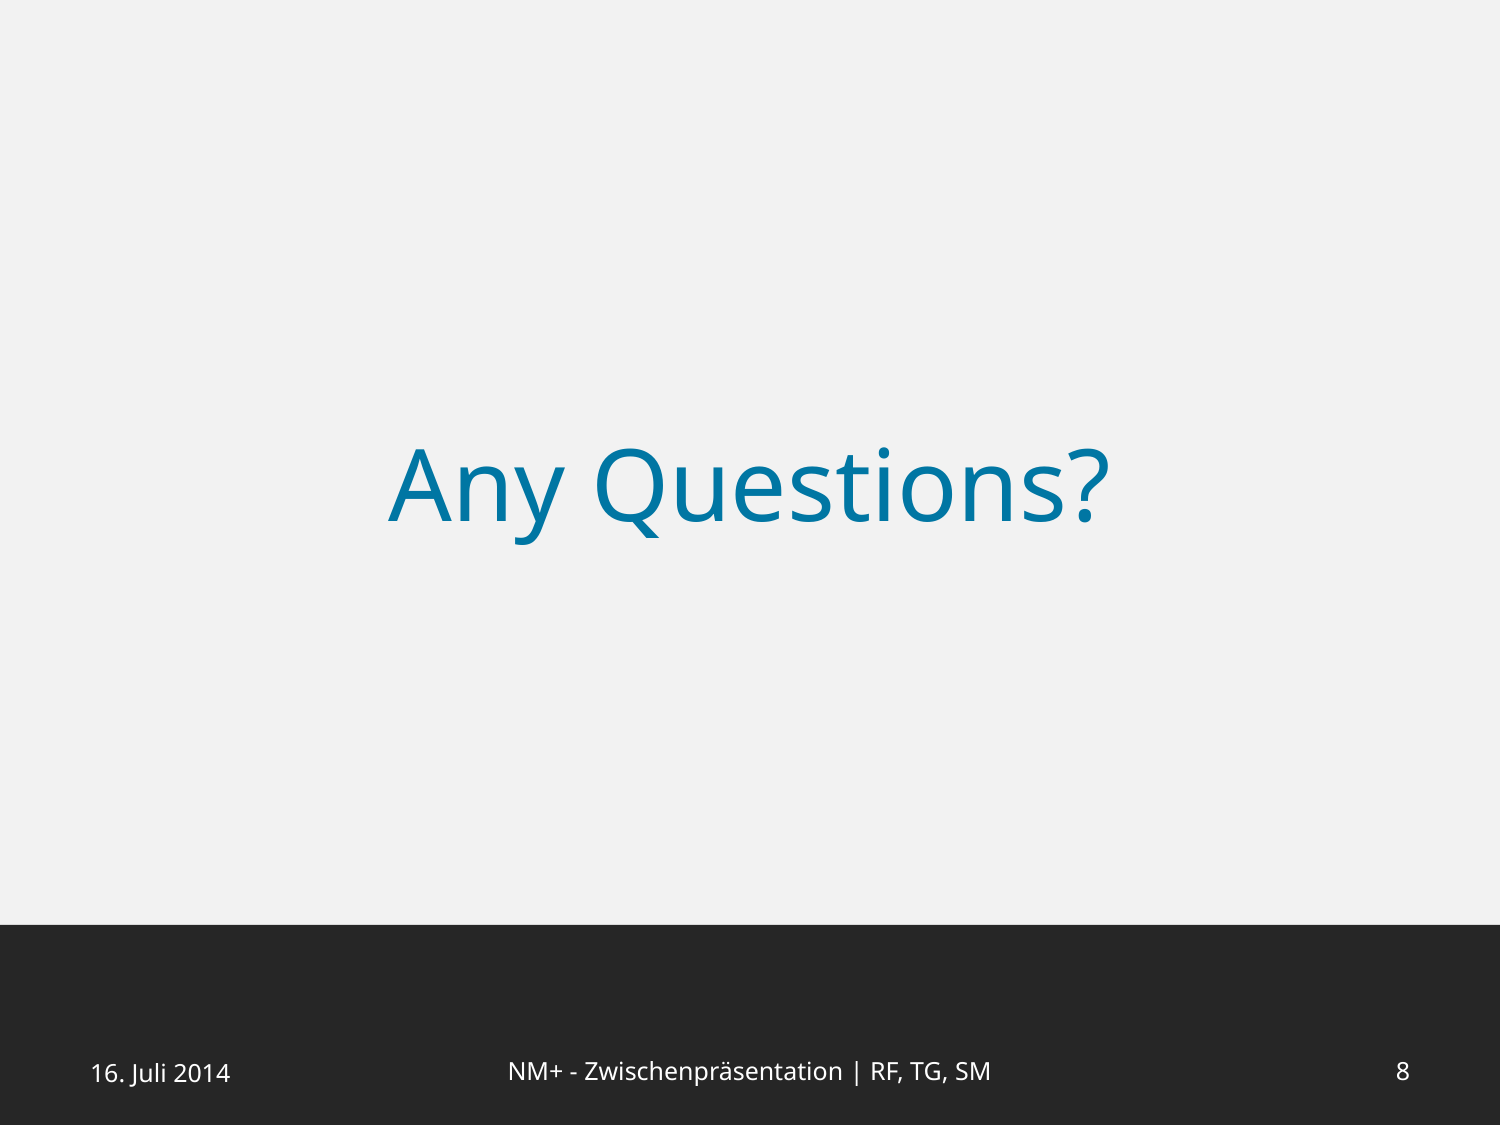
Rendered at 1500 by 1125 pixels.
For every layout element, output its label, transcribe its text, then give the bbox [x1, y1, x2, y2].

slide_number 8 [1074, 1042, 1425, 1103]
title Any Questions? [75, 387, 1425, 575]
footer NM+ - Zwischenpräsentation | RF, TG, SM [437, 1042, 1063, 1103]
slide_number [75, 1042, 425, 1103]
